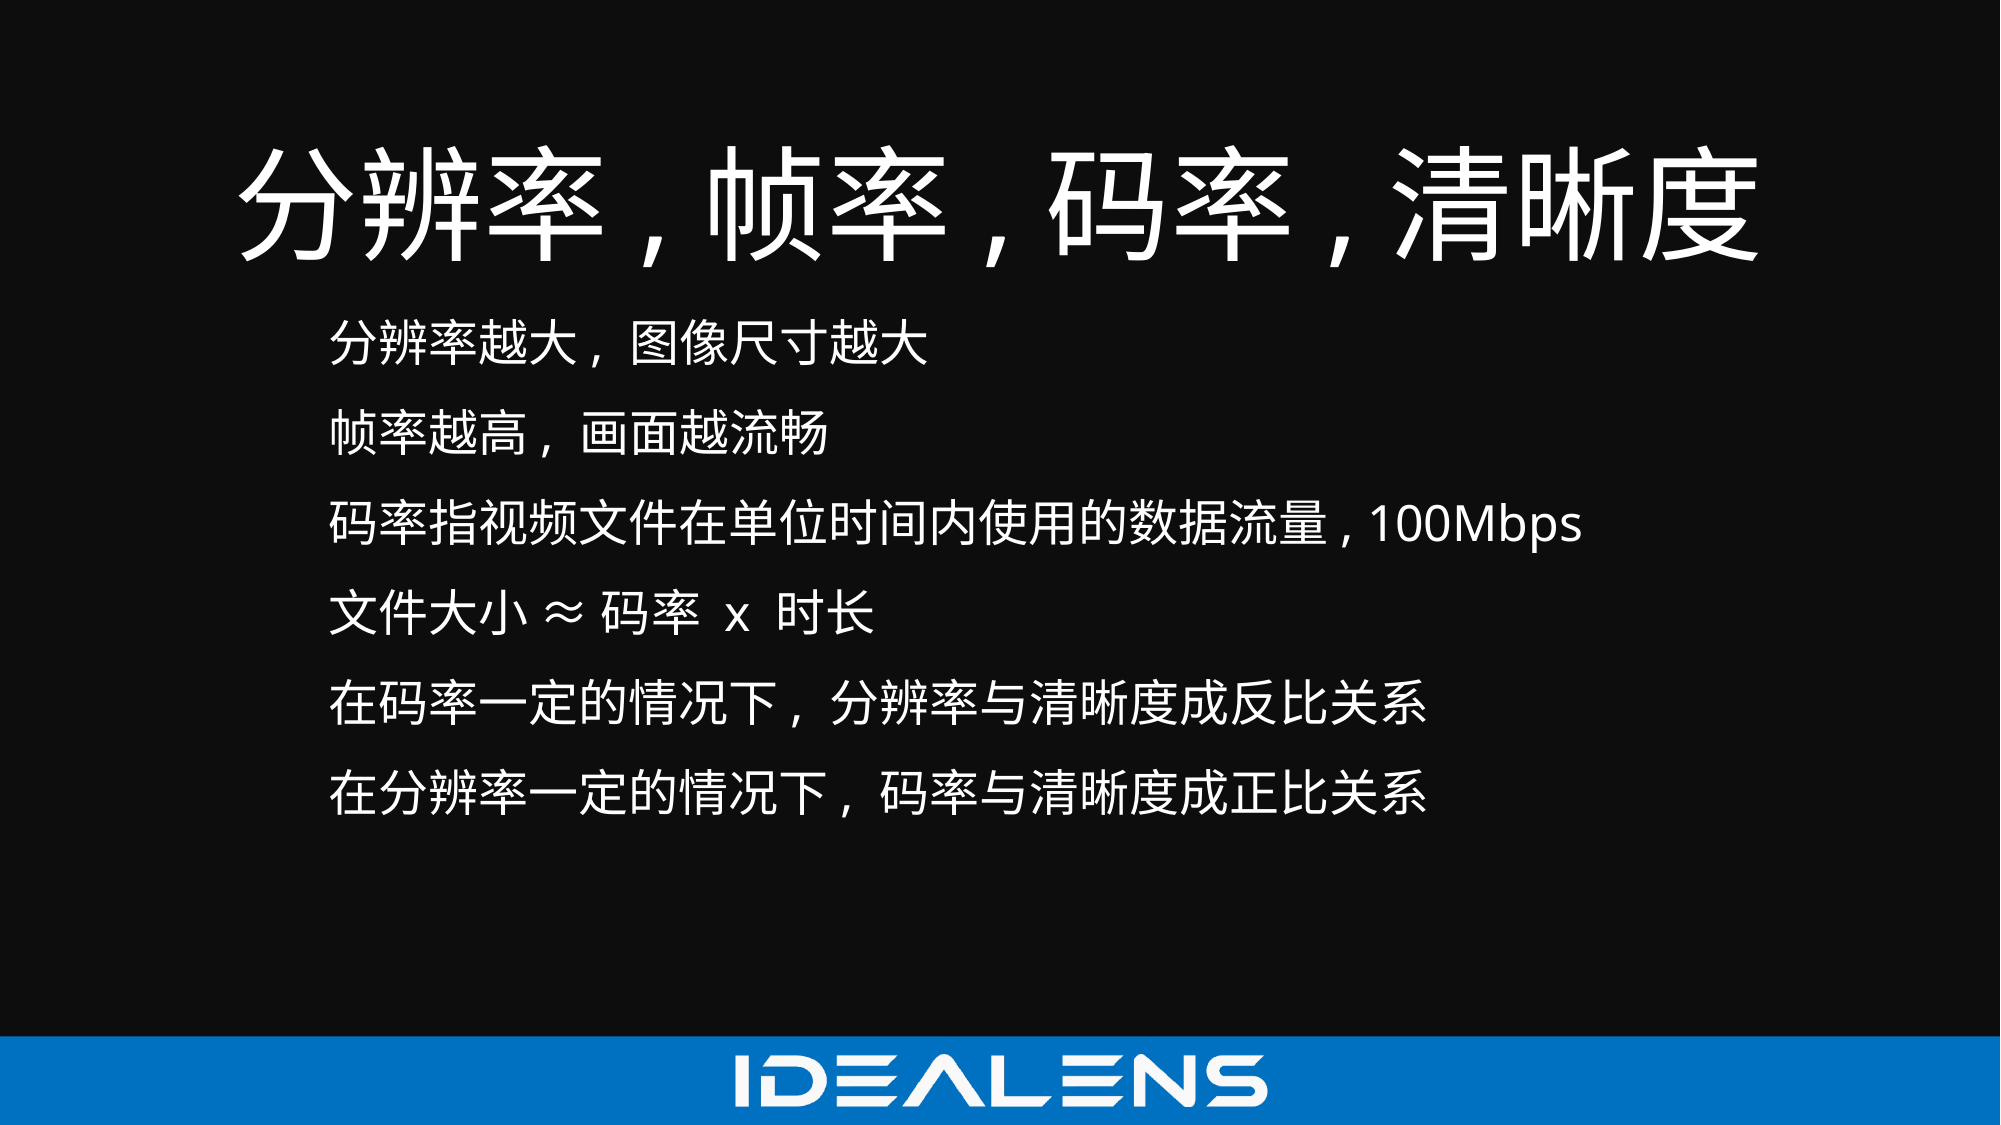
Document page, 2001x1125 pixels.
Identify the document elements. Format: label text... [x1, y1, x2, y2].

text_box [0, 1036, 2000, 1125]
text_box 分辨率越大, 图像尺寸越大 帧率越高, 画面越流畅 码率指视频文件在单位时间内使用的数据流量, 100Mbps 文件大小 ≈ 码率 x 时长 在码率一定的情况下, 分辨率与清晰度成反比关系 在分辨率一定的情况下, 码率与清晰度成正比关系 [313, 274, 1599, 830]
text_box 分辨率,帧率,码率,清晰度 [218, 43, 1779, 284]
